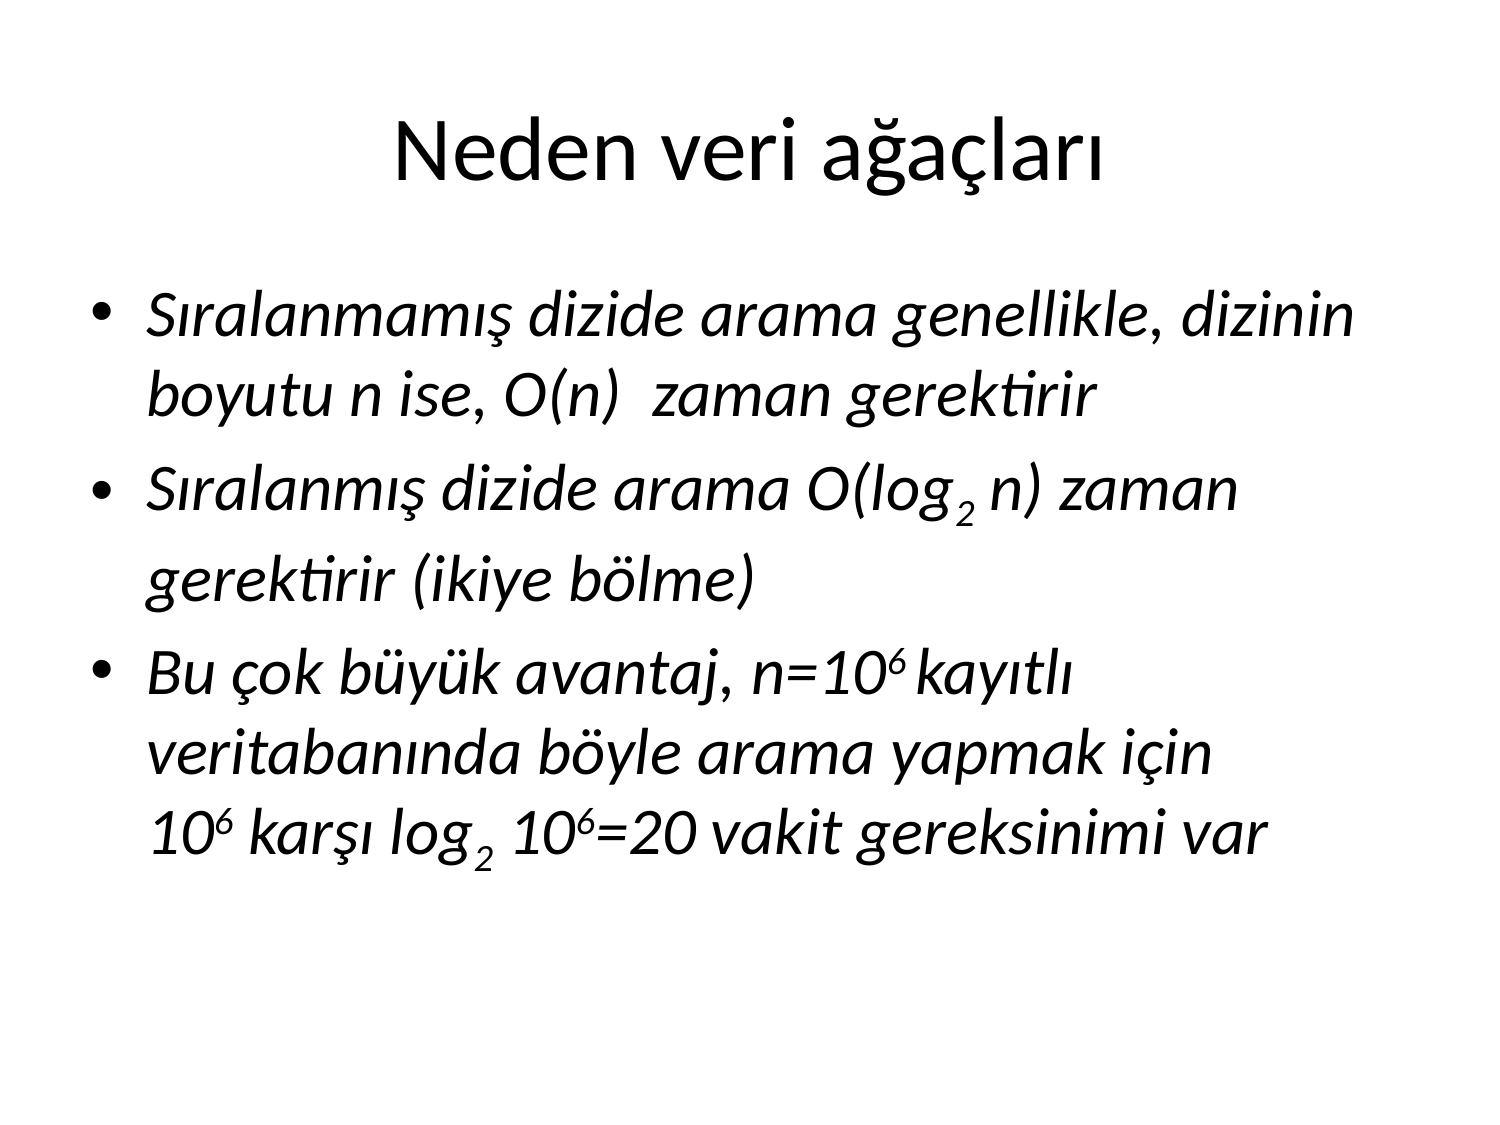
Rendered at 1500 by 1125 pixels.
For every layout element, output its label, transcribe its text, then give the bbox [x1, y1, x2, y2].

list Sıralanmamış dizide arama genellikle, dizinin boyutu n ise, O(n) zaman gerektirir Sıralanmış dizide arama O(log2 n) zaman gerektirir (ikiye bölme) Bu çok büyük avantaj, n=106 kayıtlı veritabanında böyle arama yapmak için 106 karşı log2 106=20 vakit gereksinimi var [75, 262, 1425, 1005]
title Neden veri ağaçları [75, 50, 1425, 238]
